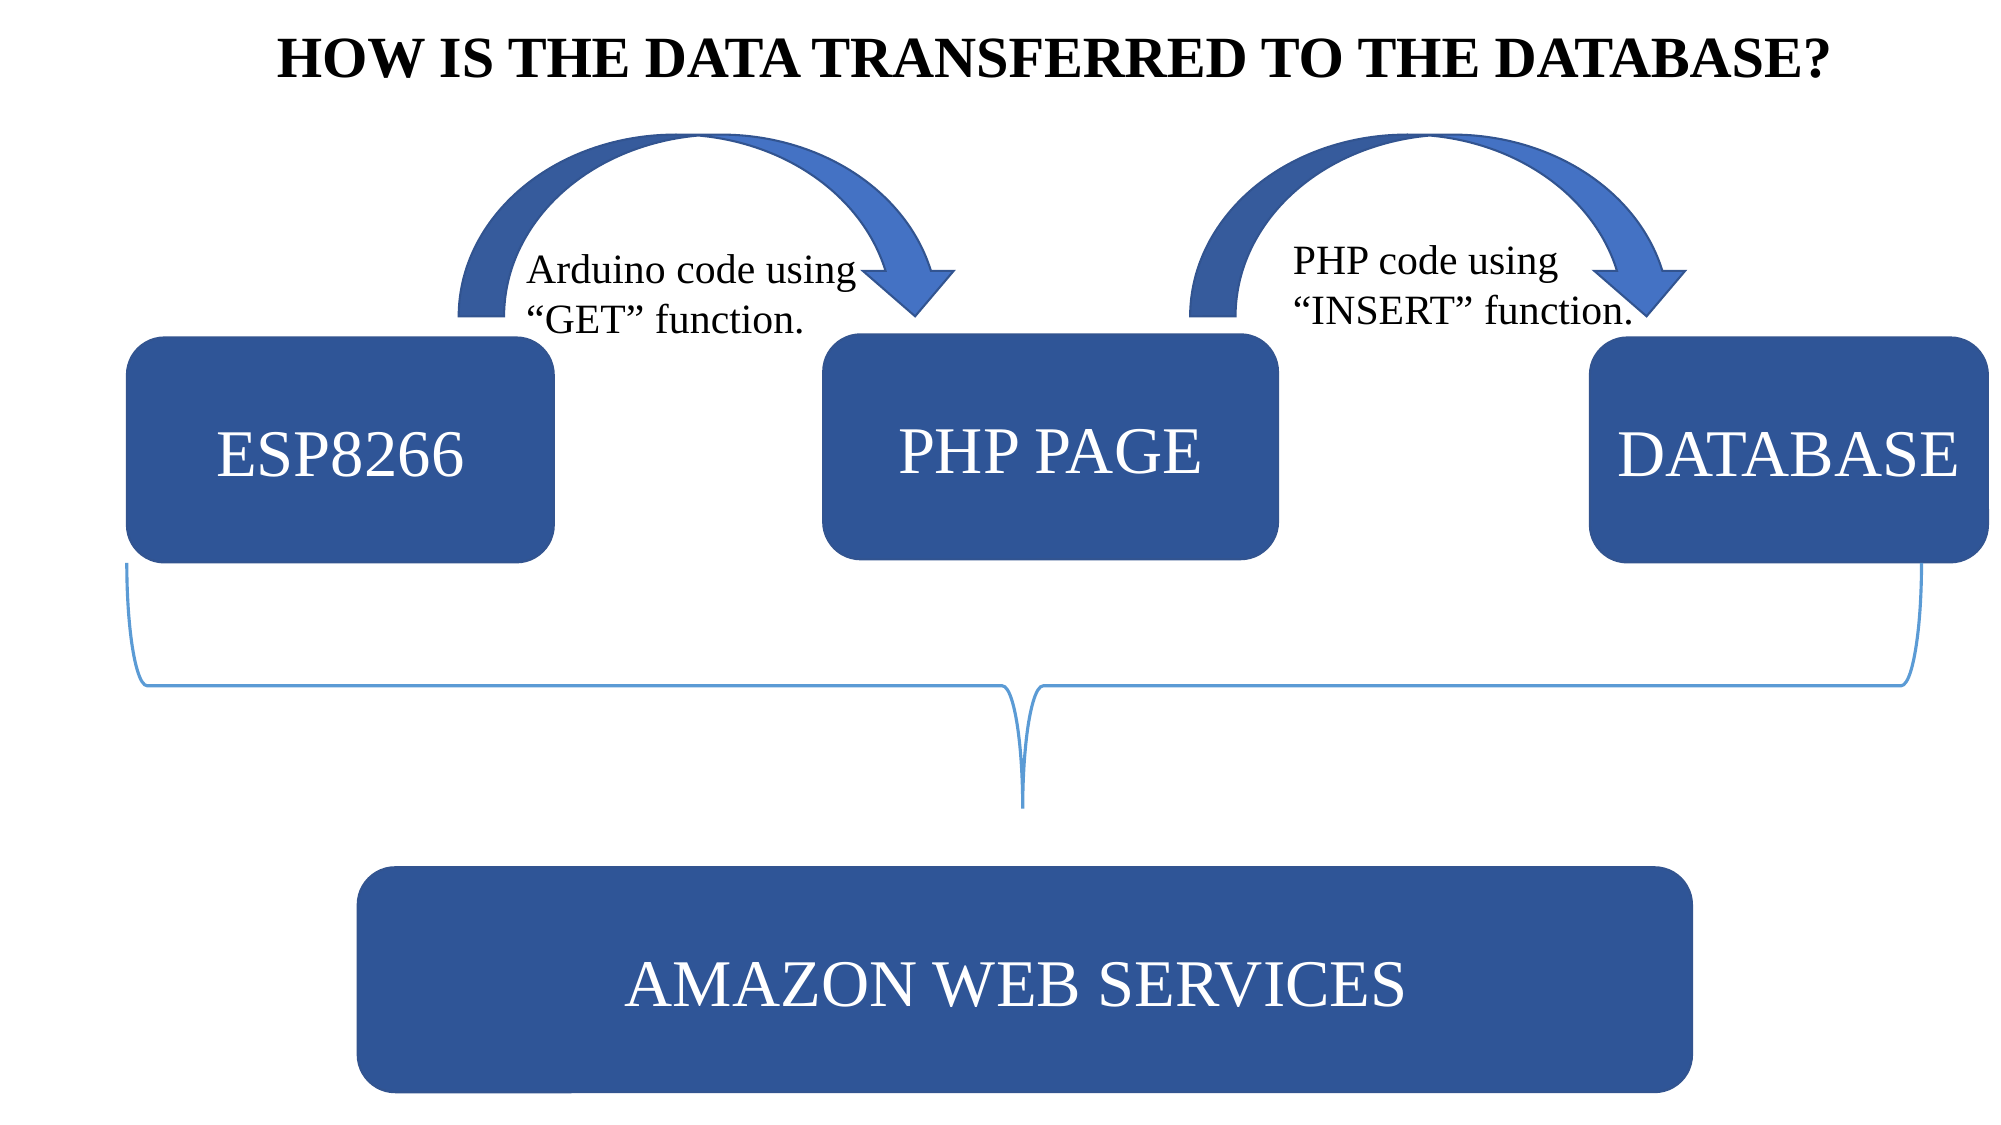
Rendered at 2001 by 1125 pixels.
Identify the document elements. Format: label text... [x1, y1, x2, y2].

text_box PHP code using “INSERT” function. [1278, 225, 1677, 341]
text_box [1677, 269, 1688, 283]
text_box Arduino code using “GET” function. [511, 234, 910, 349]
text_box [457, 133, 956, 318]
text_box [1189, 133, 1642, 318]
text_box PHP PAGE [822, 333, 1280, 561]
text_box AMAZON WEB SERVICES [356, 866, 1694, 1094]
text_box ESP8266 [125, 336, 555, 562]
text_box [125, 562, 1924, 809]
text_box DATABASE [1588, 336, 1990, 564]
text_box HOW IS THE DATA TRANSFERRED TO THE DATABASE? [262, 11, 1863, 97]
